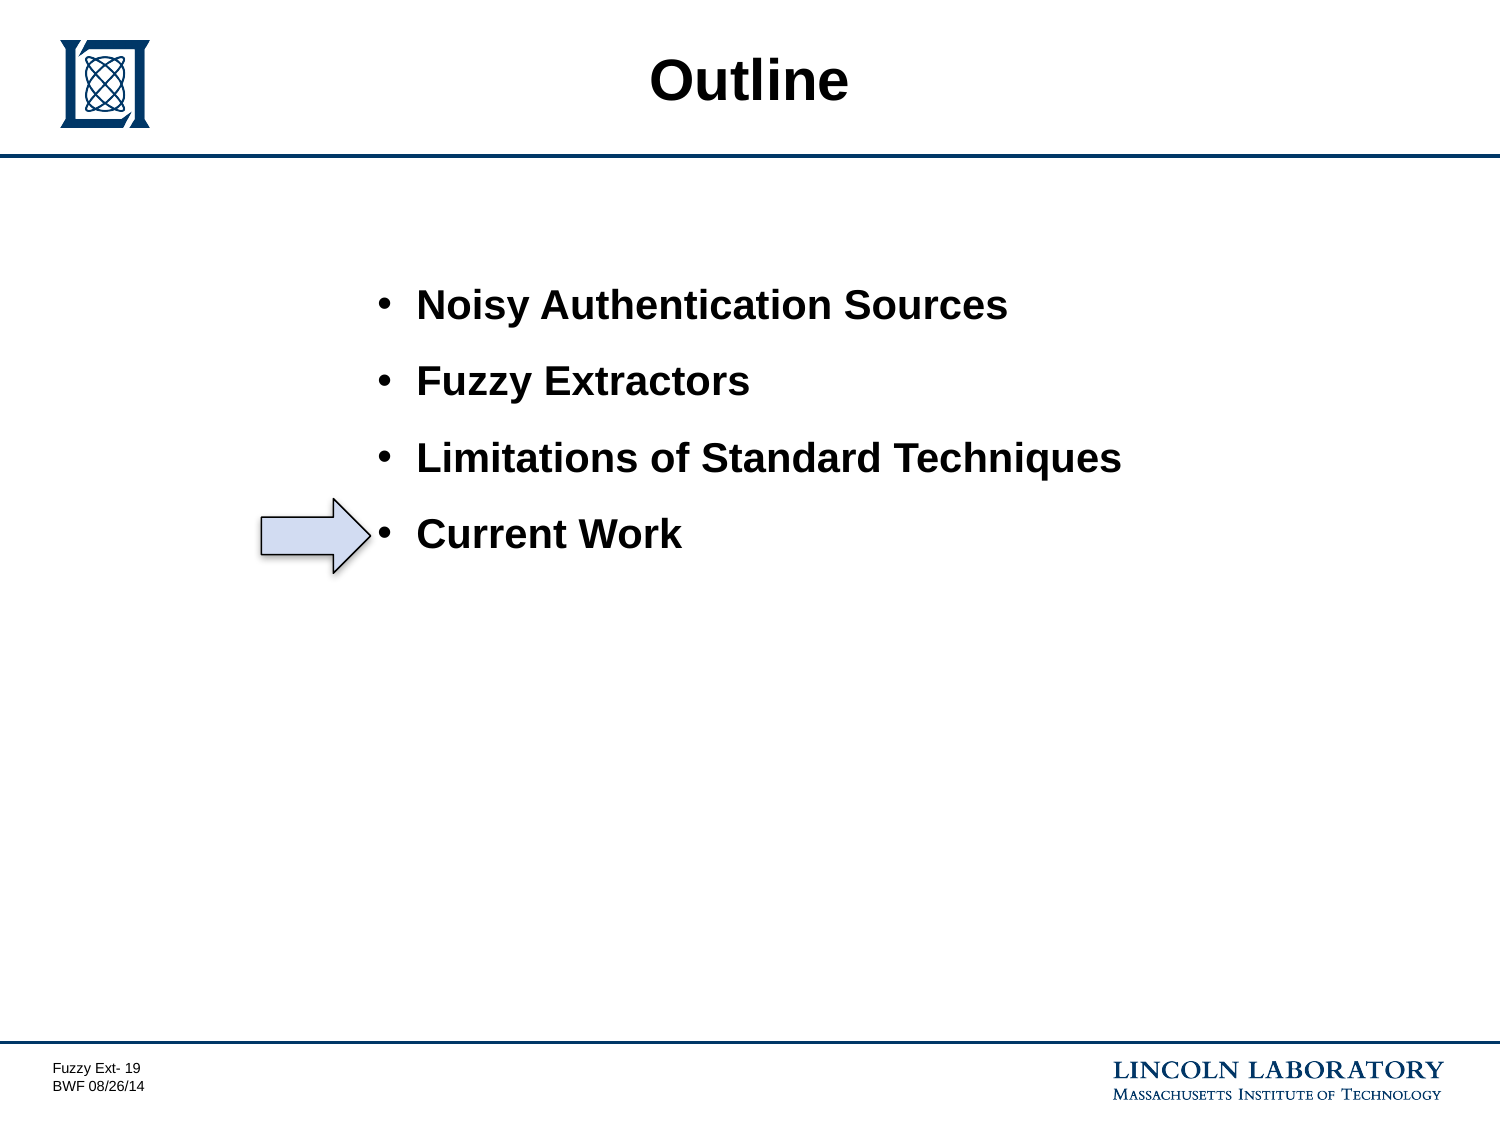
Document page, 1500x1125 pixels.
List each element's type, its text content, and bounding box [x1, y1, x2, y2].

title Outline [154, 16, 1346, 151]
list Noisy Authentication Sources Fuzzy Extractors Limitations of Standard Techniques Current Work [78, 276, 1422, 1005]
text_box [260, 497, 372, 574]
picture [1111, 1061, 1444, 1100]
picture [60, 40, 150, 128]
